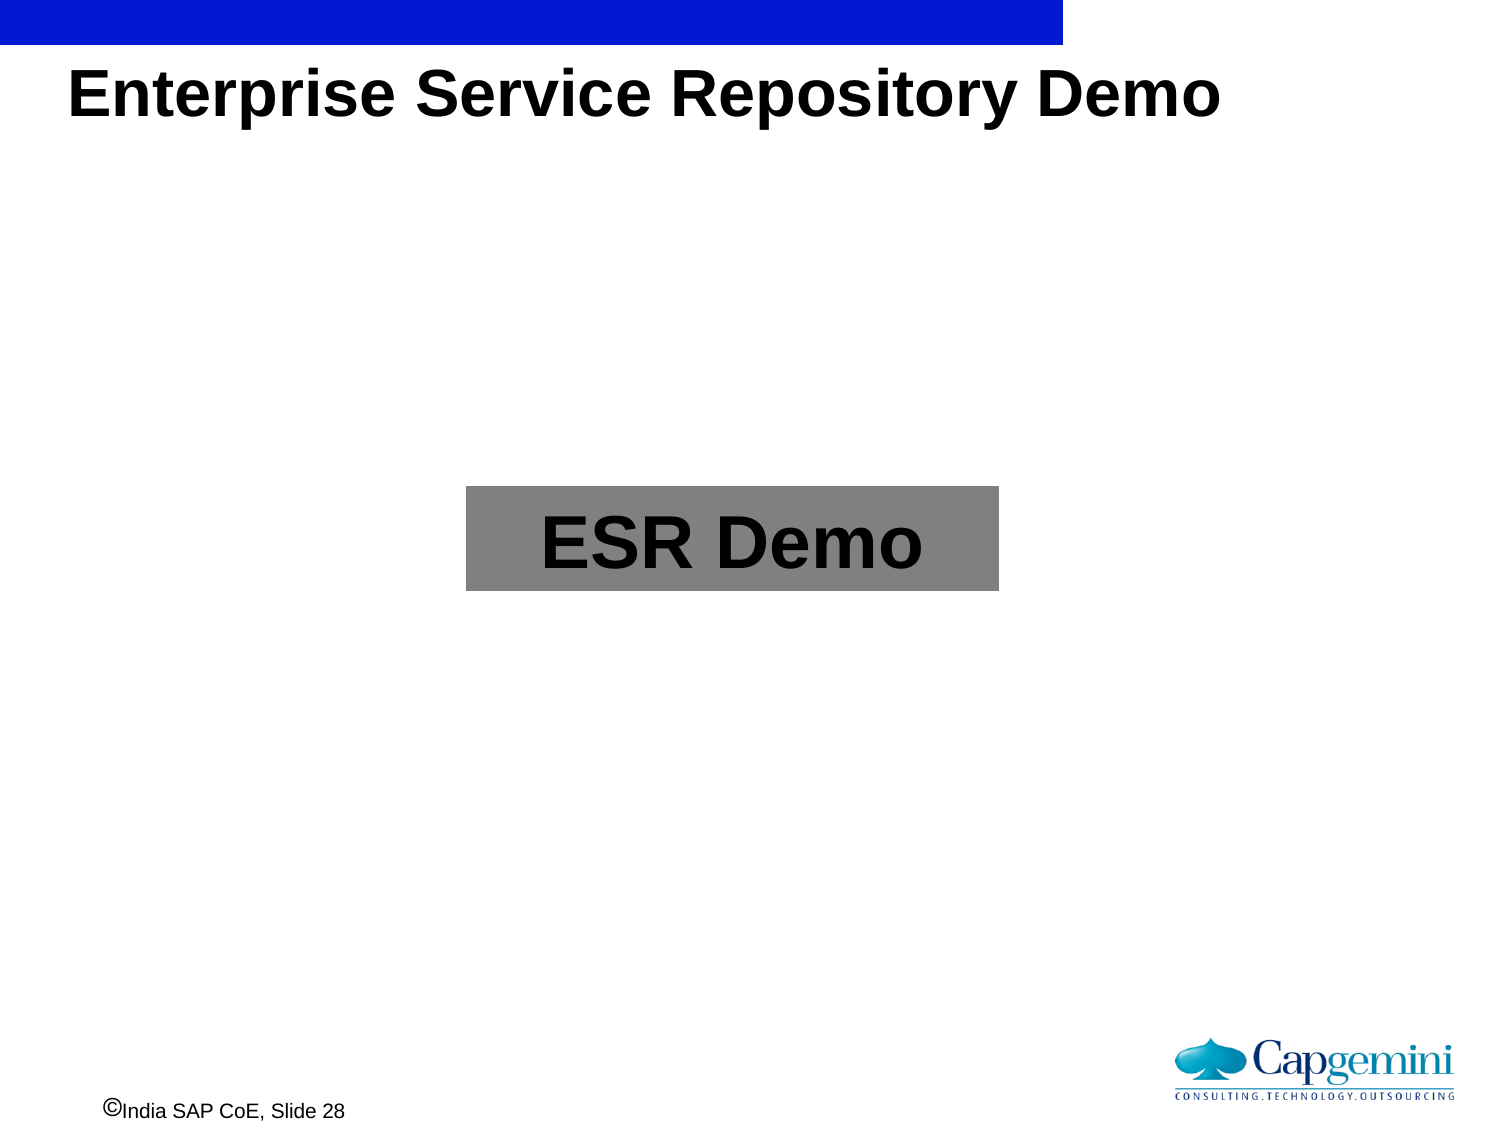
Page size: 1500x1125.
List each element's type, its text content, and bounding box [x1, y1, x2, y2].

text_box ESR Demo [466, 486, 999, 592]
title Enterprise Service Repository Demo [66, 49, 1389, 139]
picture [1175, 1037, 1454, 1100]
